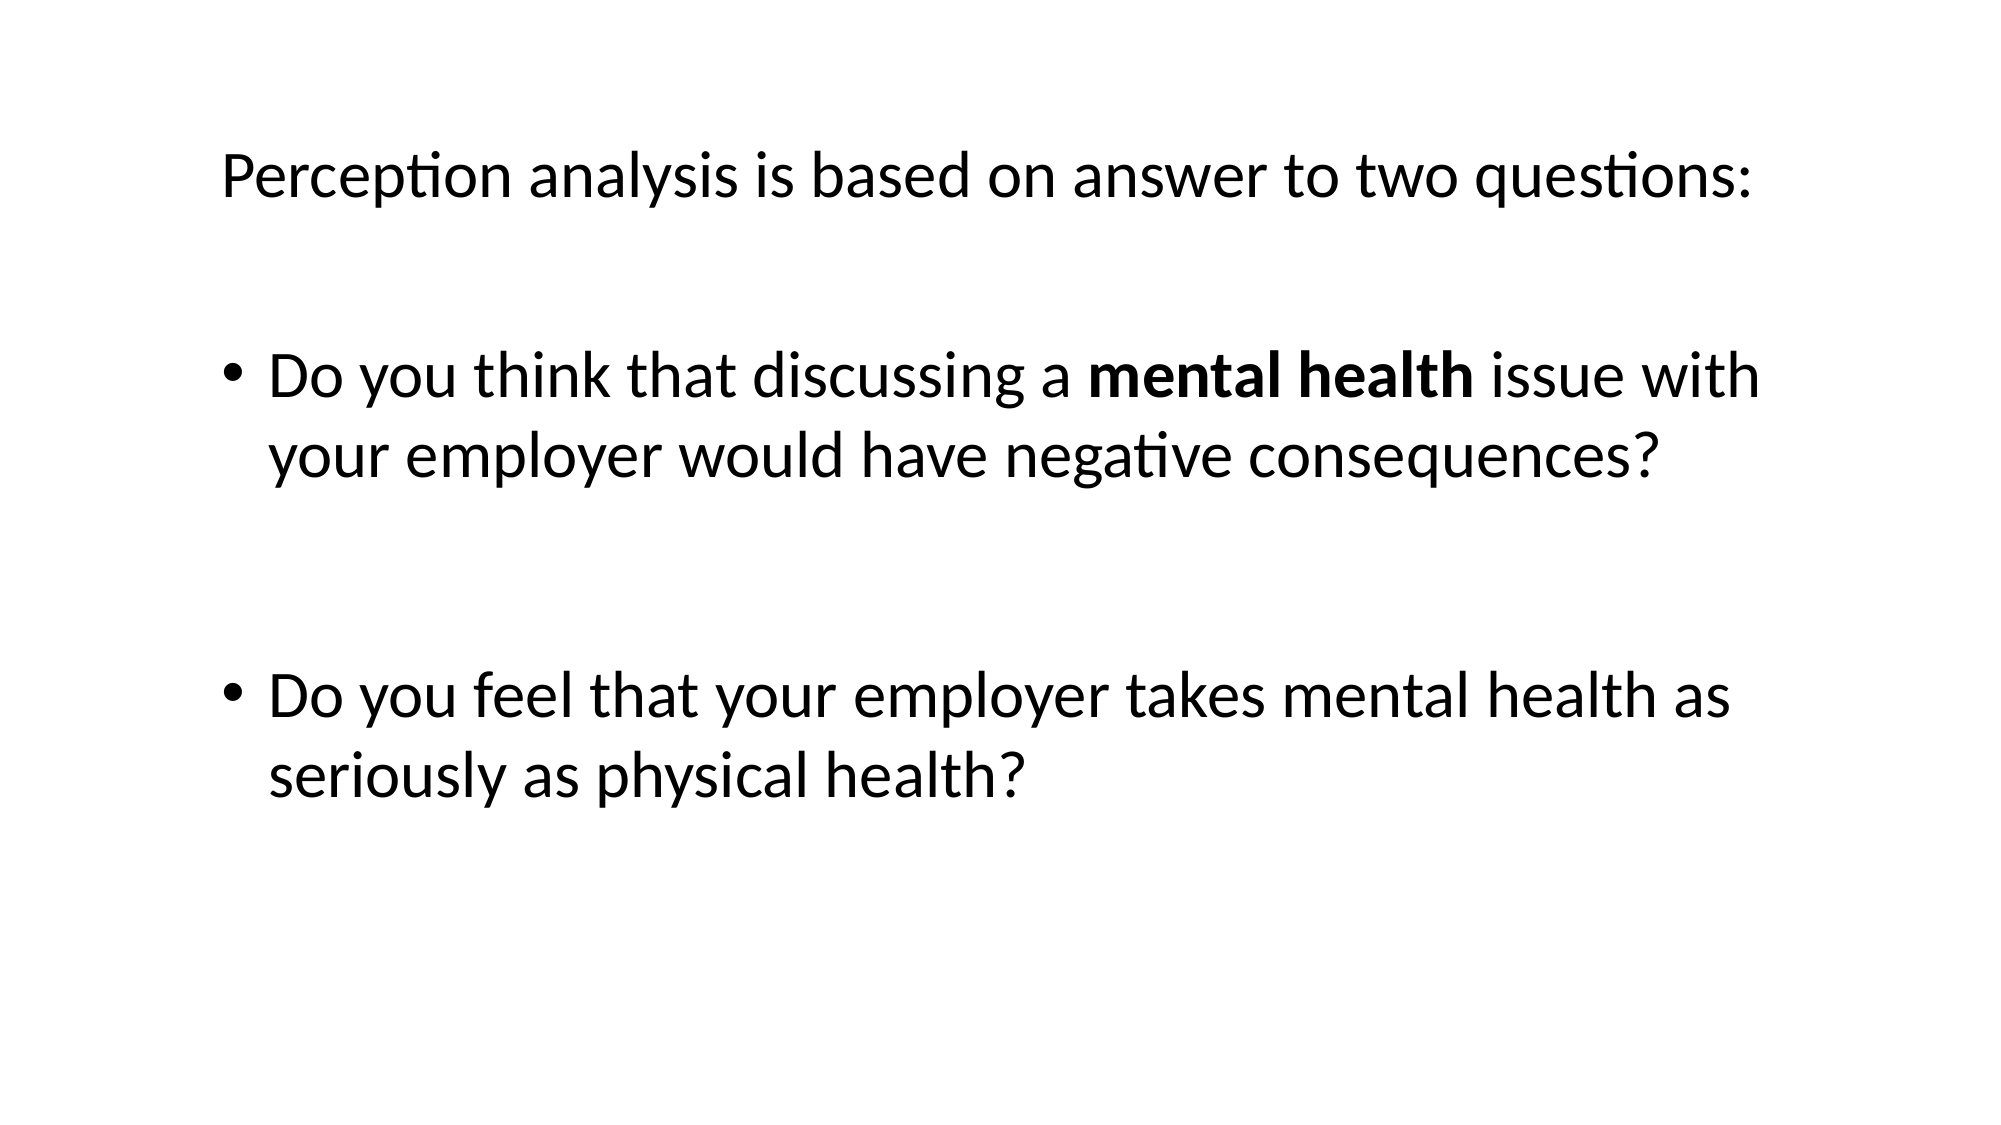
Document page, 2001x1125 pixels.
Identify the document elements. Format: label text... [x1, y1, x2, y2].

text_box Perception analysis is based on answer to two questions: Do you think that discussing a mental health issue with your employer would have negative consequences? Do you feel that your employer takes mental health as seriously as physical health? [206, 123, 1844, 999]
